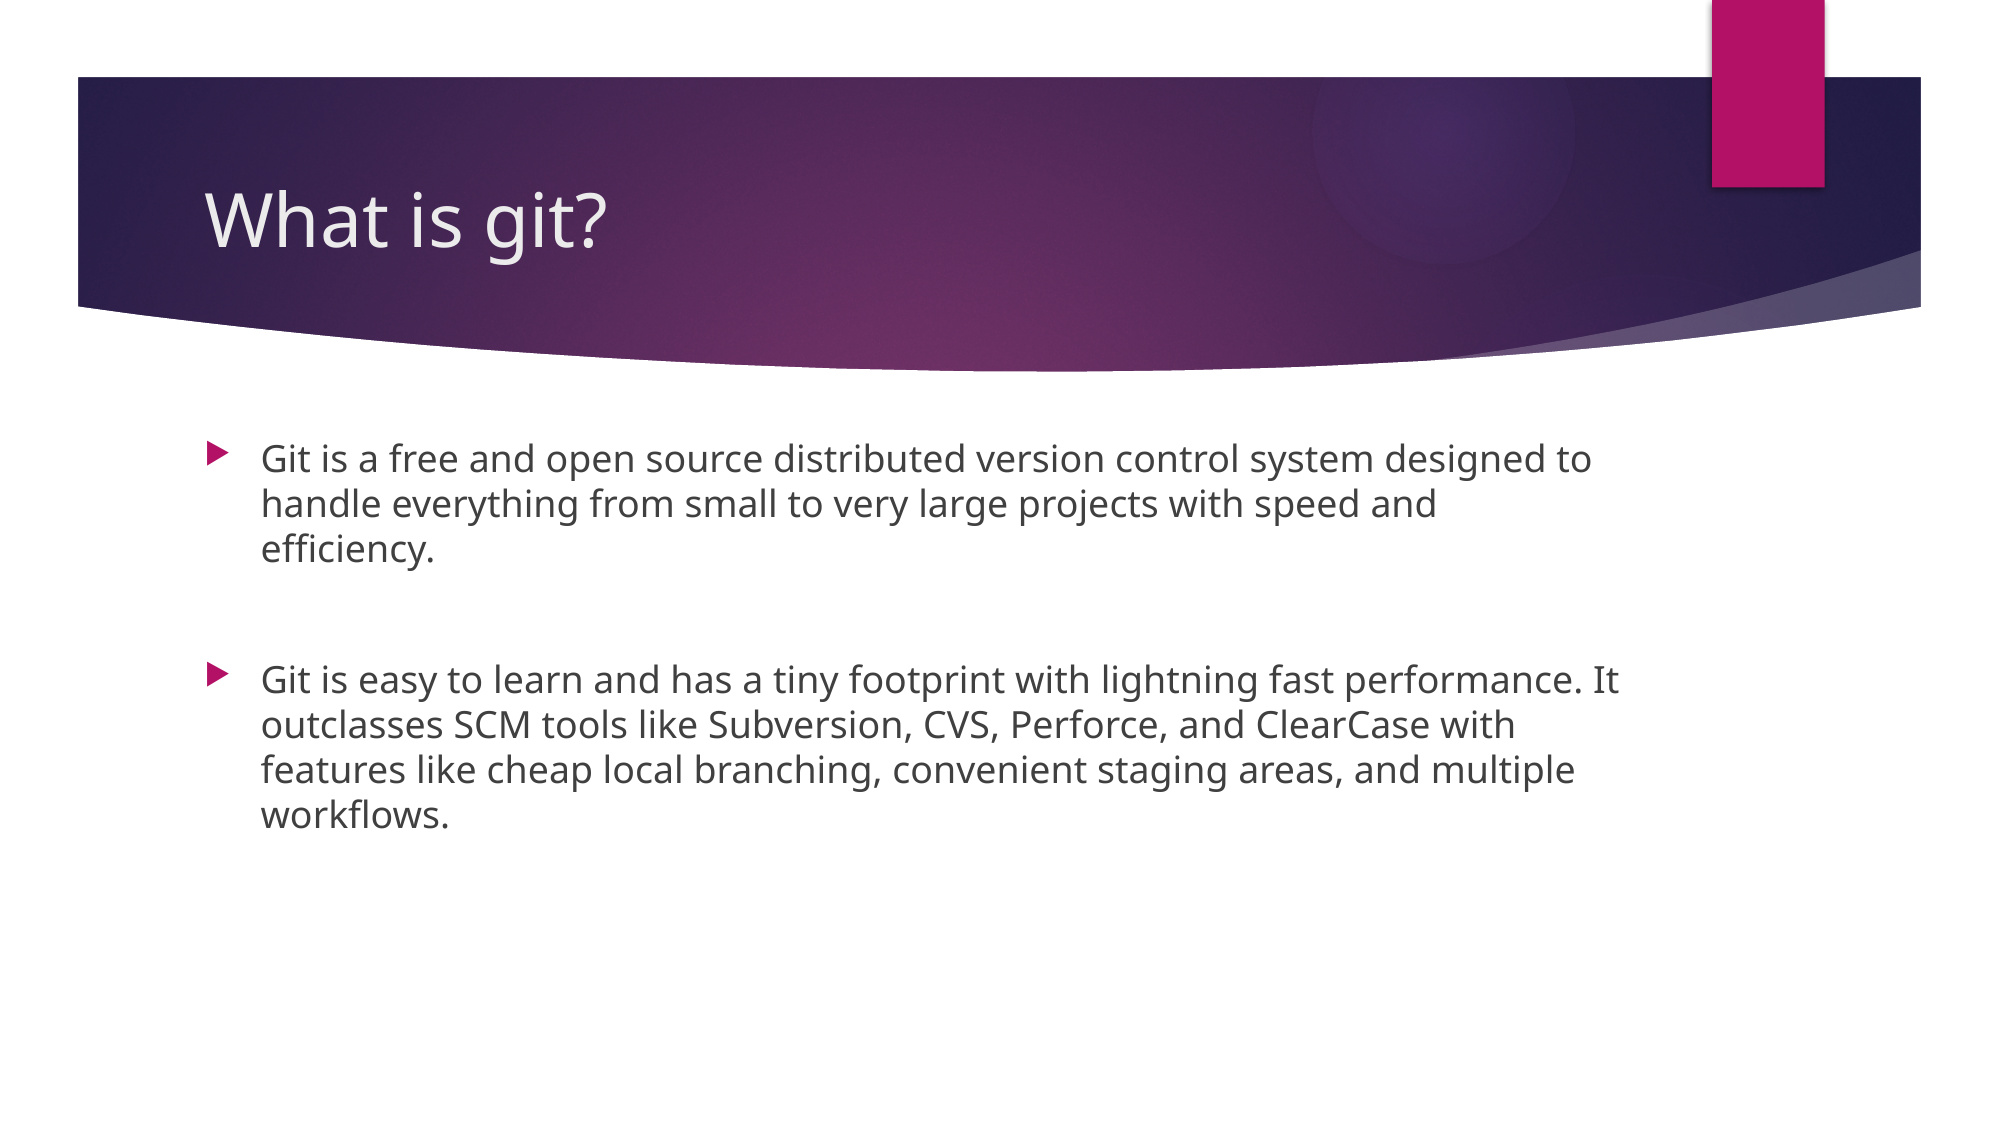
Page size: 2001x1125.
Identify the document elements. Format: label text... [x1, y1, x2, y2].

list Git is a free and open source distributed version control system designed to handle everything from small to very large projects with speed and efficiency. Git is easy to learn and has a tiny footprint with lightning fast performance. It outclasses SCM tools like Subversion, CVS, Perforce, and ClearCase with features like cheap local branching, convenient staging areas, and multiple workflows. [189, 427, 1638, 988]
title What is git? [189, 159, 1627, 276]
